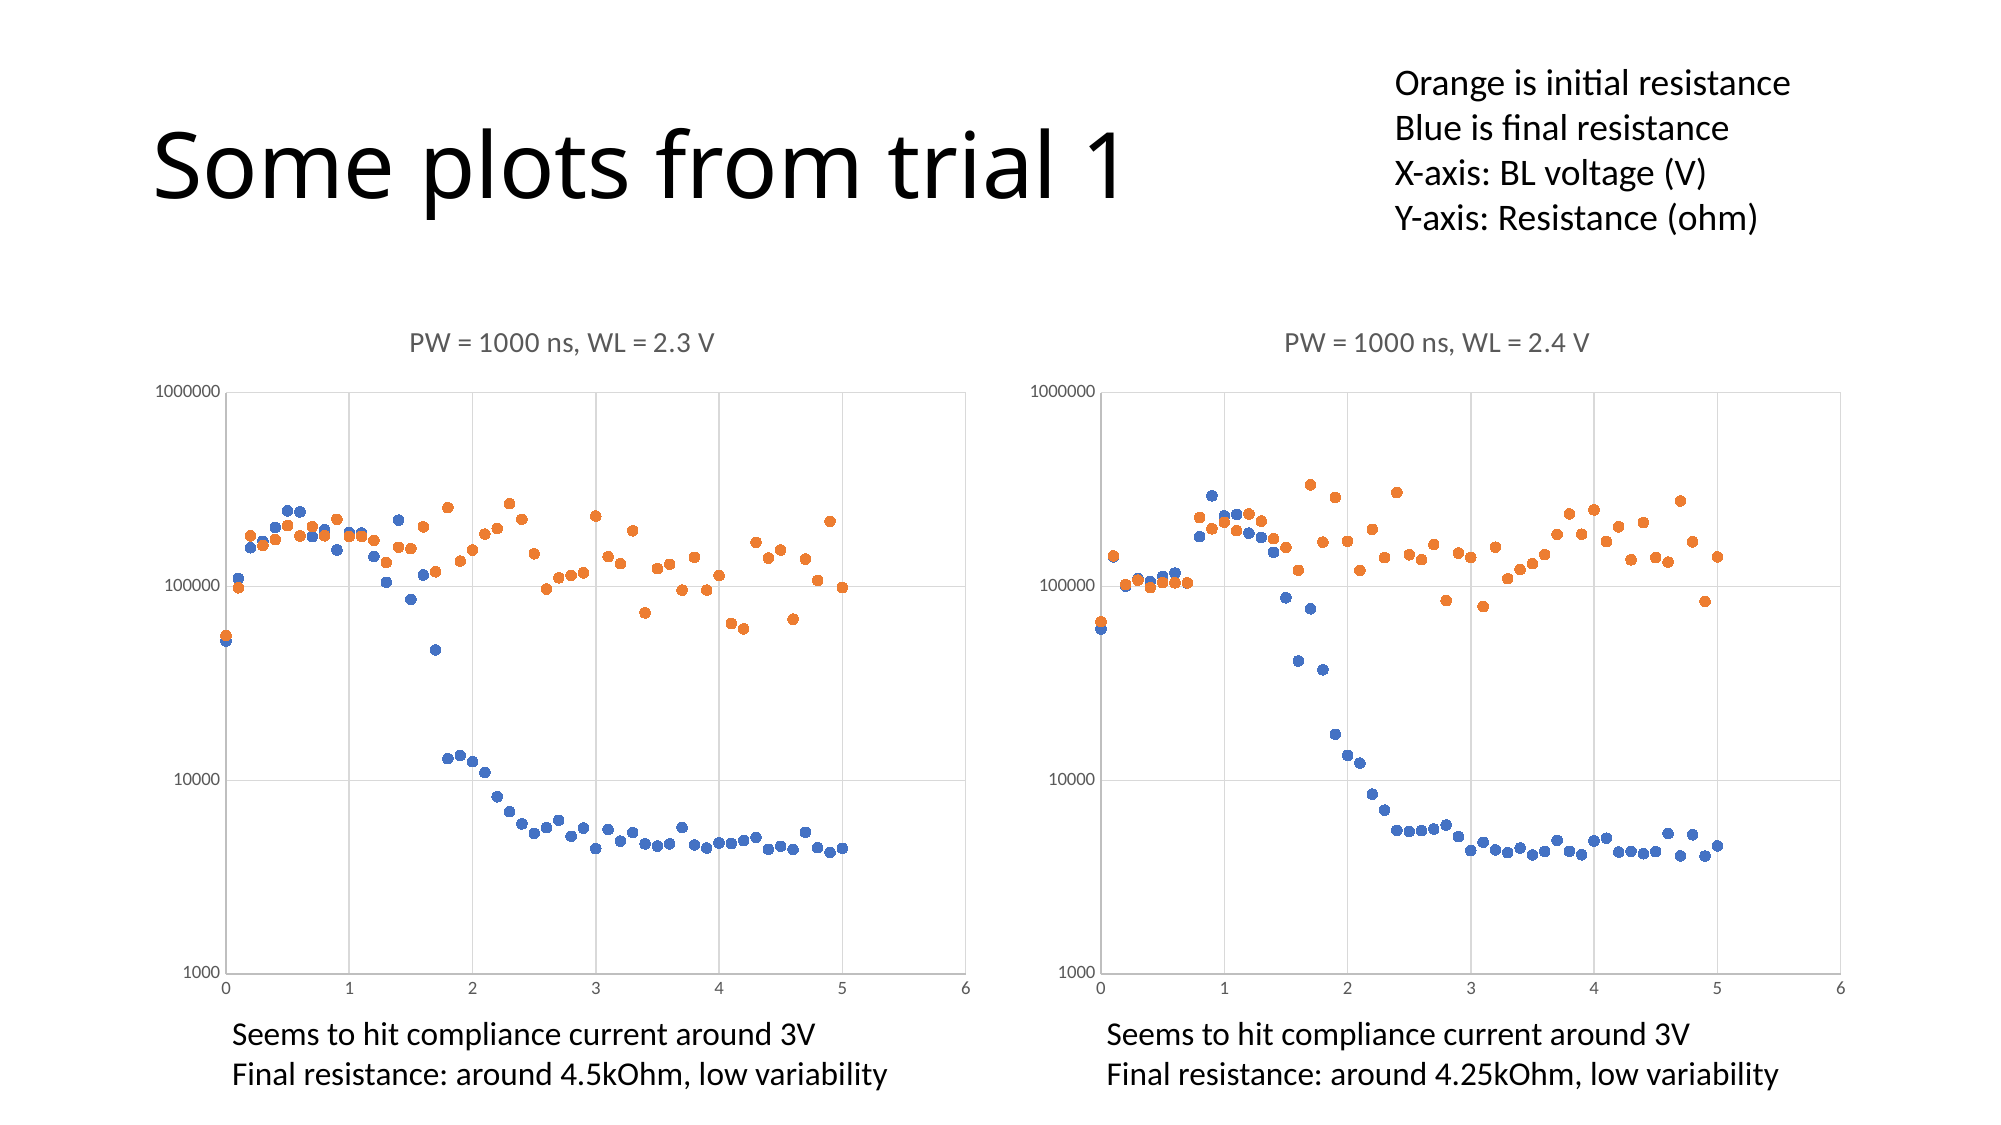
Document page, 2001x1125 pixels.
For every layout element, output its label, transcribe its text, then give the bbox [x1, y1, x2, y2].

text_box Orange is initial resistance Blue is final resistance X-axis: BL voltage (V) Y-axis: Resistance (ohm) [1380, 50, 1807, 246]
chart [1012, 299, 1863, 1014]
title Some plots from trial 1 [137, 59, 1863, 278]
text_box Seems to hit compliance current around 3V Final resistance: around 4.25kOhm, low variability [1091, 1014, 1796, 1100]
text_box Seems to hit compliance current around 3V Final resistance: around 4.5kOhm, low variability [217, 1014, 904, 1100]
chart [137, 299, 988, 1014]
